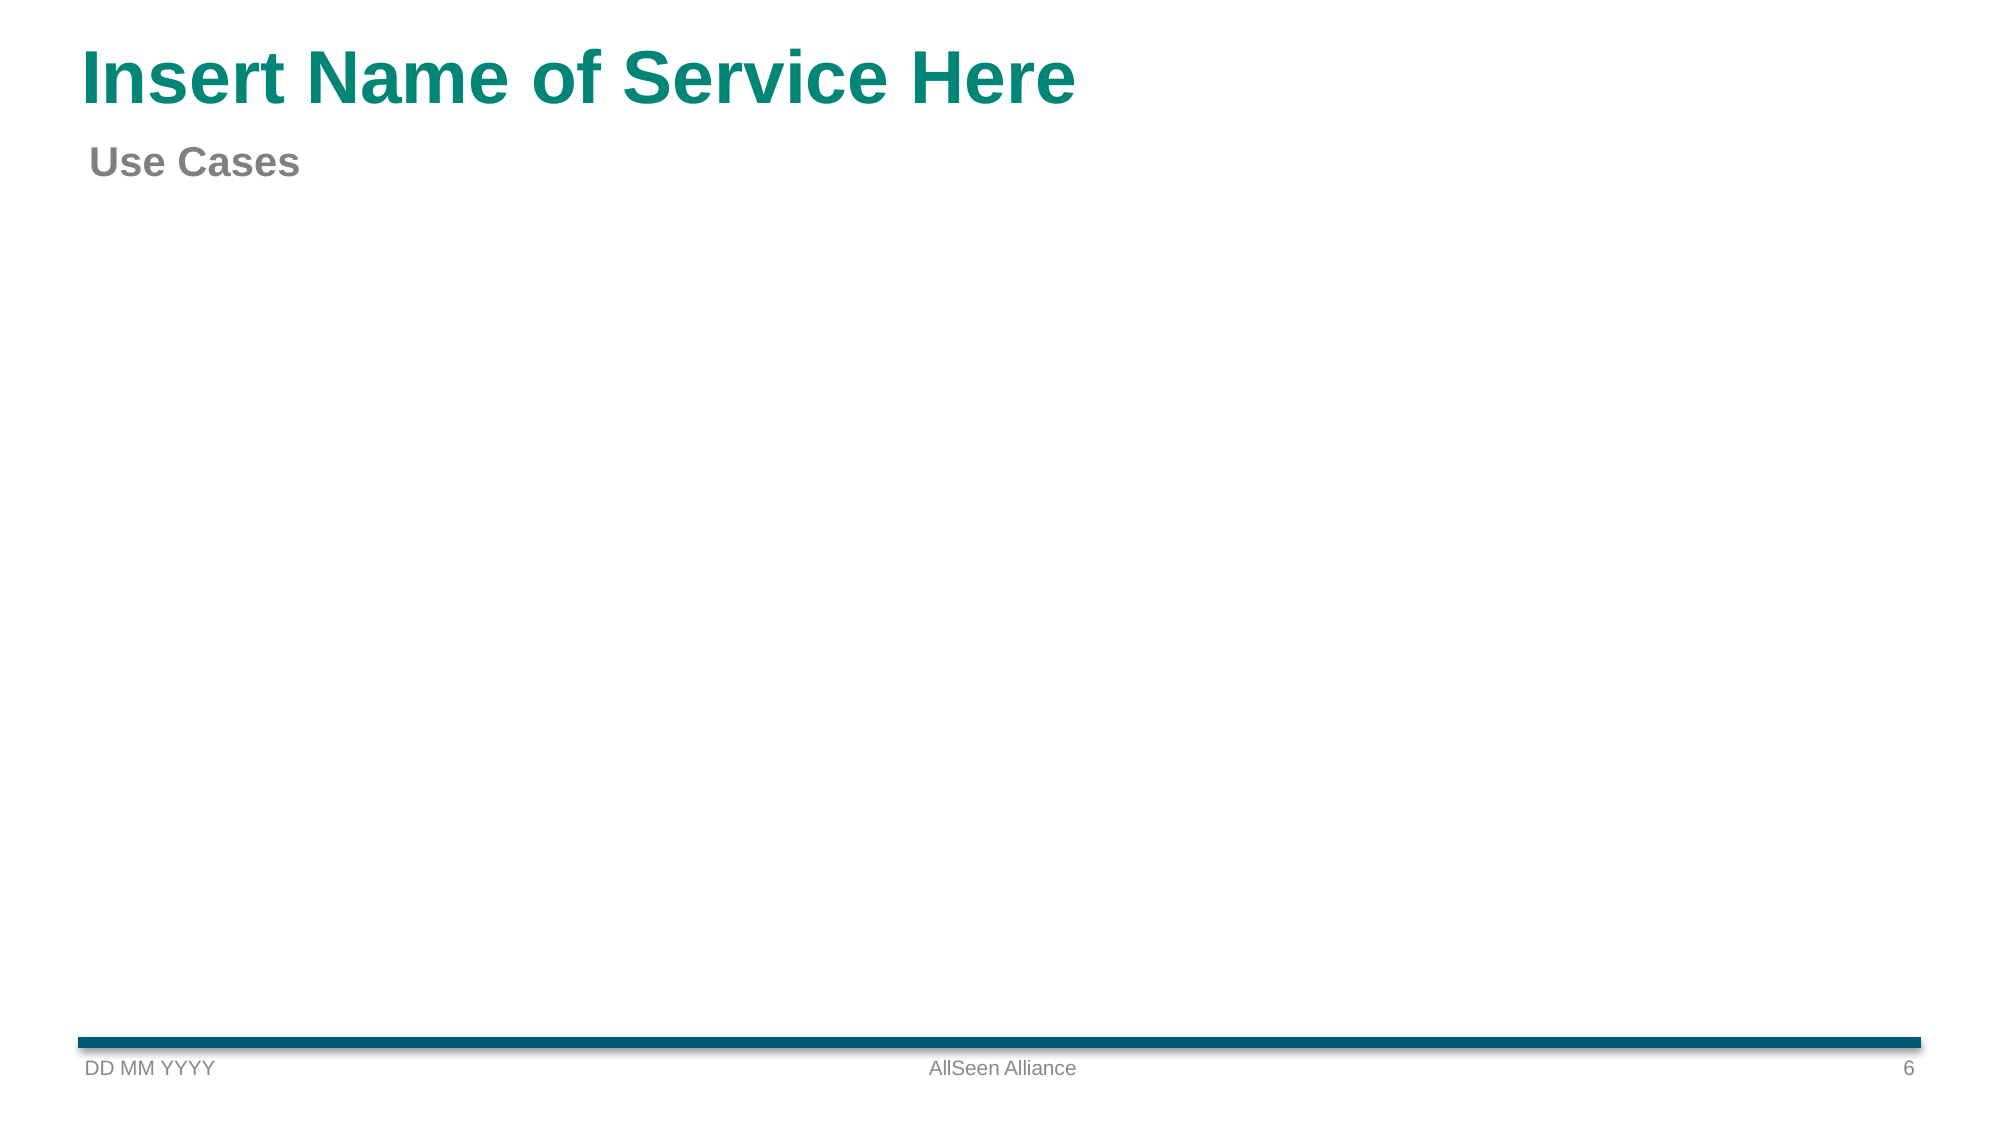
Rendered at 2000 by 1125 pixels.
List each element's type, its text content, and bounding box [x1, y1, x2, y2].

title Insert Name of Service Here [73, 28, 1918, 194]
text_box Use Cases [74, 127, 1917, 193]
